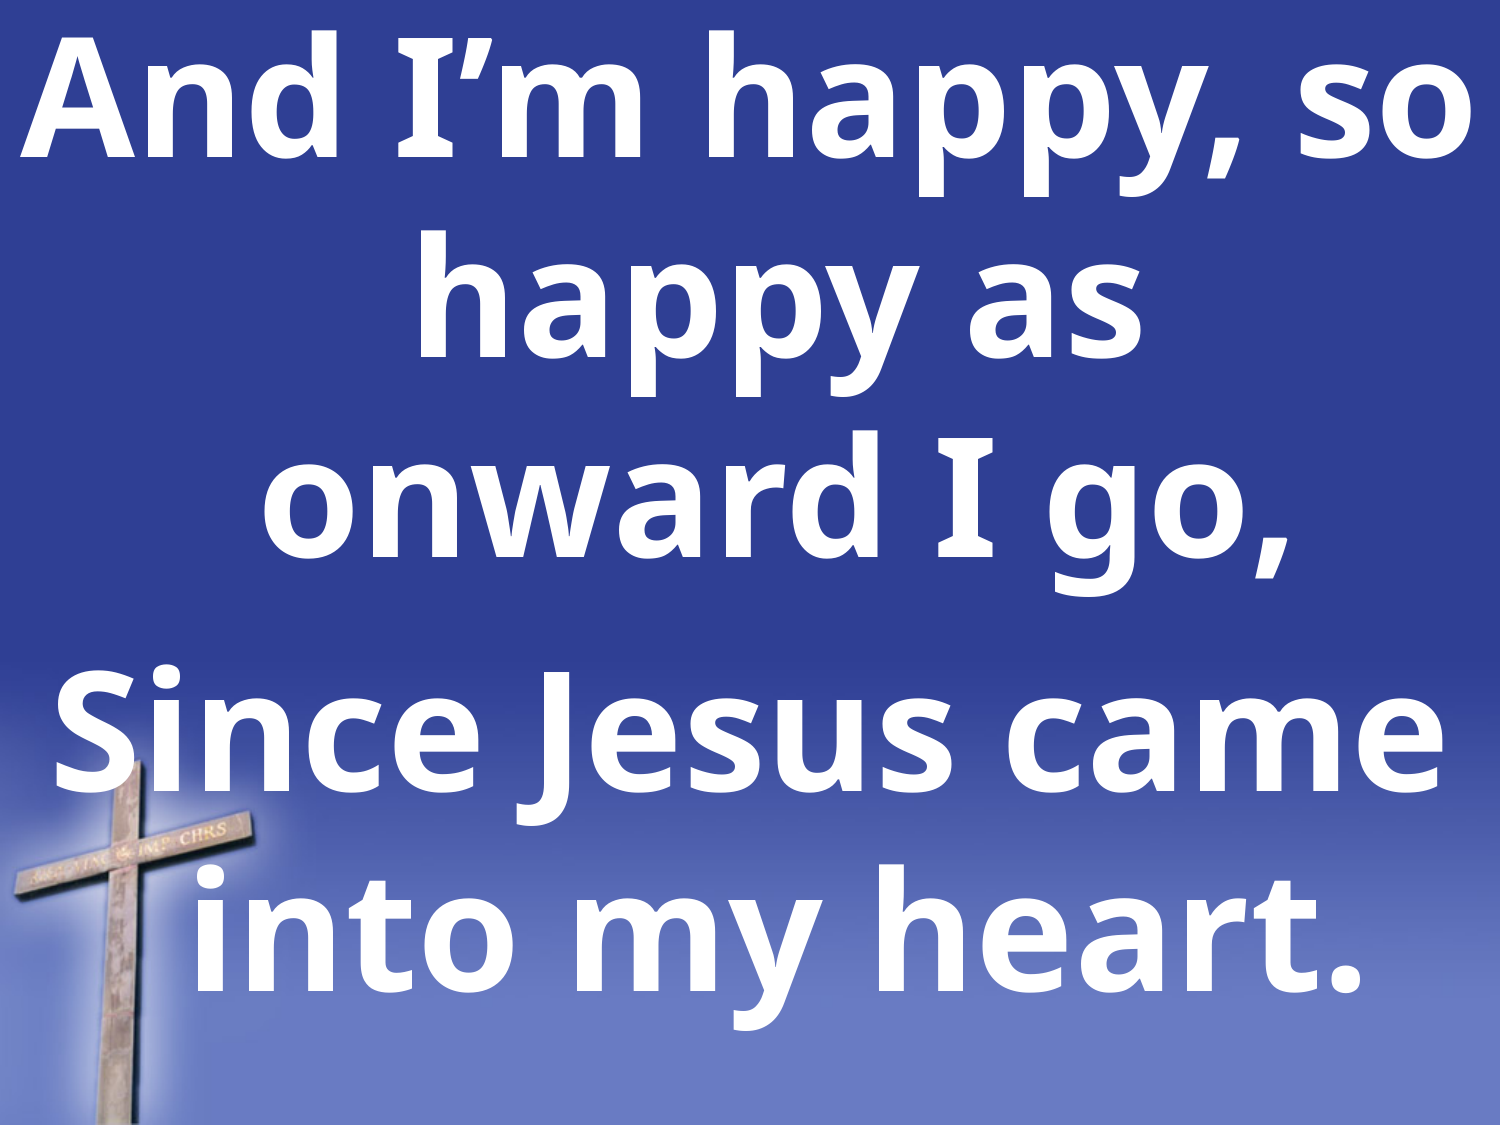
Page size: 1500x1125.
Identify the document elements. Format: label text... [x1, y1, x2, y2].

list And I’m happy, so happy as onward I go, Since Jesus came into my heart. [0, 0, 1500, 1125]
